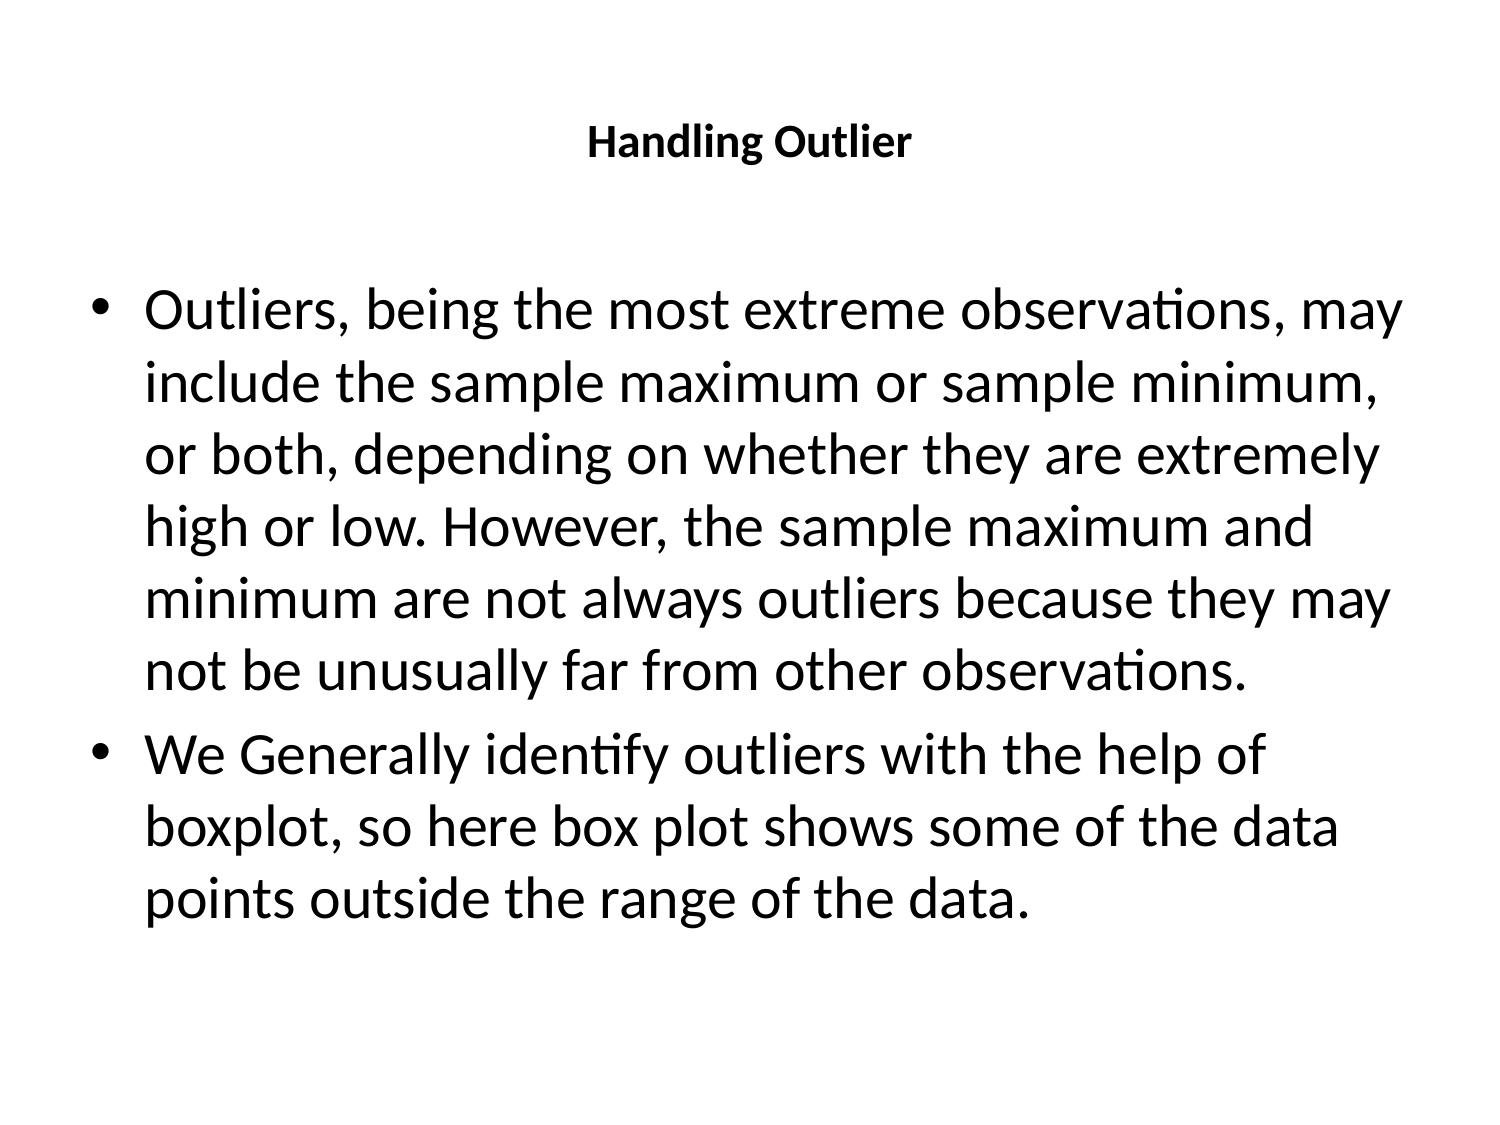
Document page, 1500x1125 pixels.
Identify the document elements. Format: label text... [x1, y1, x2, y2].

title Handling Outlier [75, 45, 1425, 233]
list Outliers, being the most extreme observations, may include the sample maximum or sample minimum, or both, depending on whether they are extremely high or low. However, the sample maximum and minimum are not always outliers because they may not be unusually far from other observations. We Generally identify outliers with the help of boxplot, so here box plot shows some of the data points outside the range of the data. [75, 262, 1425, 1005]
